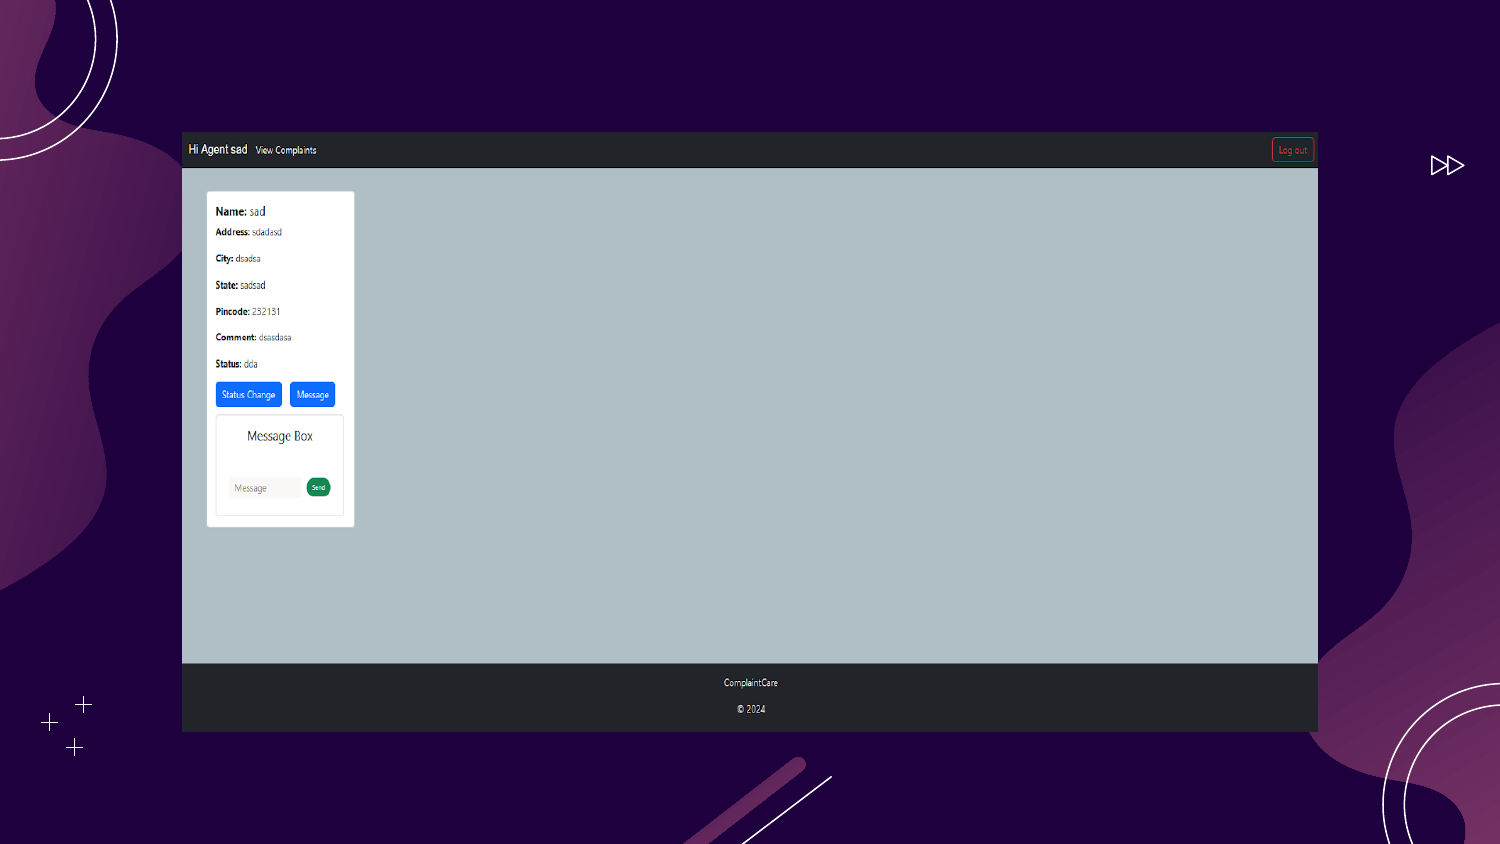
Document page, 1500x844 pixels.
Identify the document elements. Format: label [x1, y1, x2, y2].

picture [182, 132, 1318, 733]
